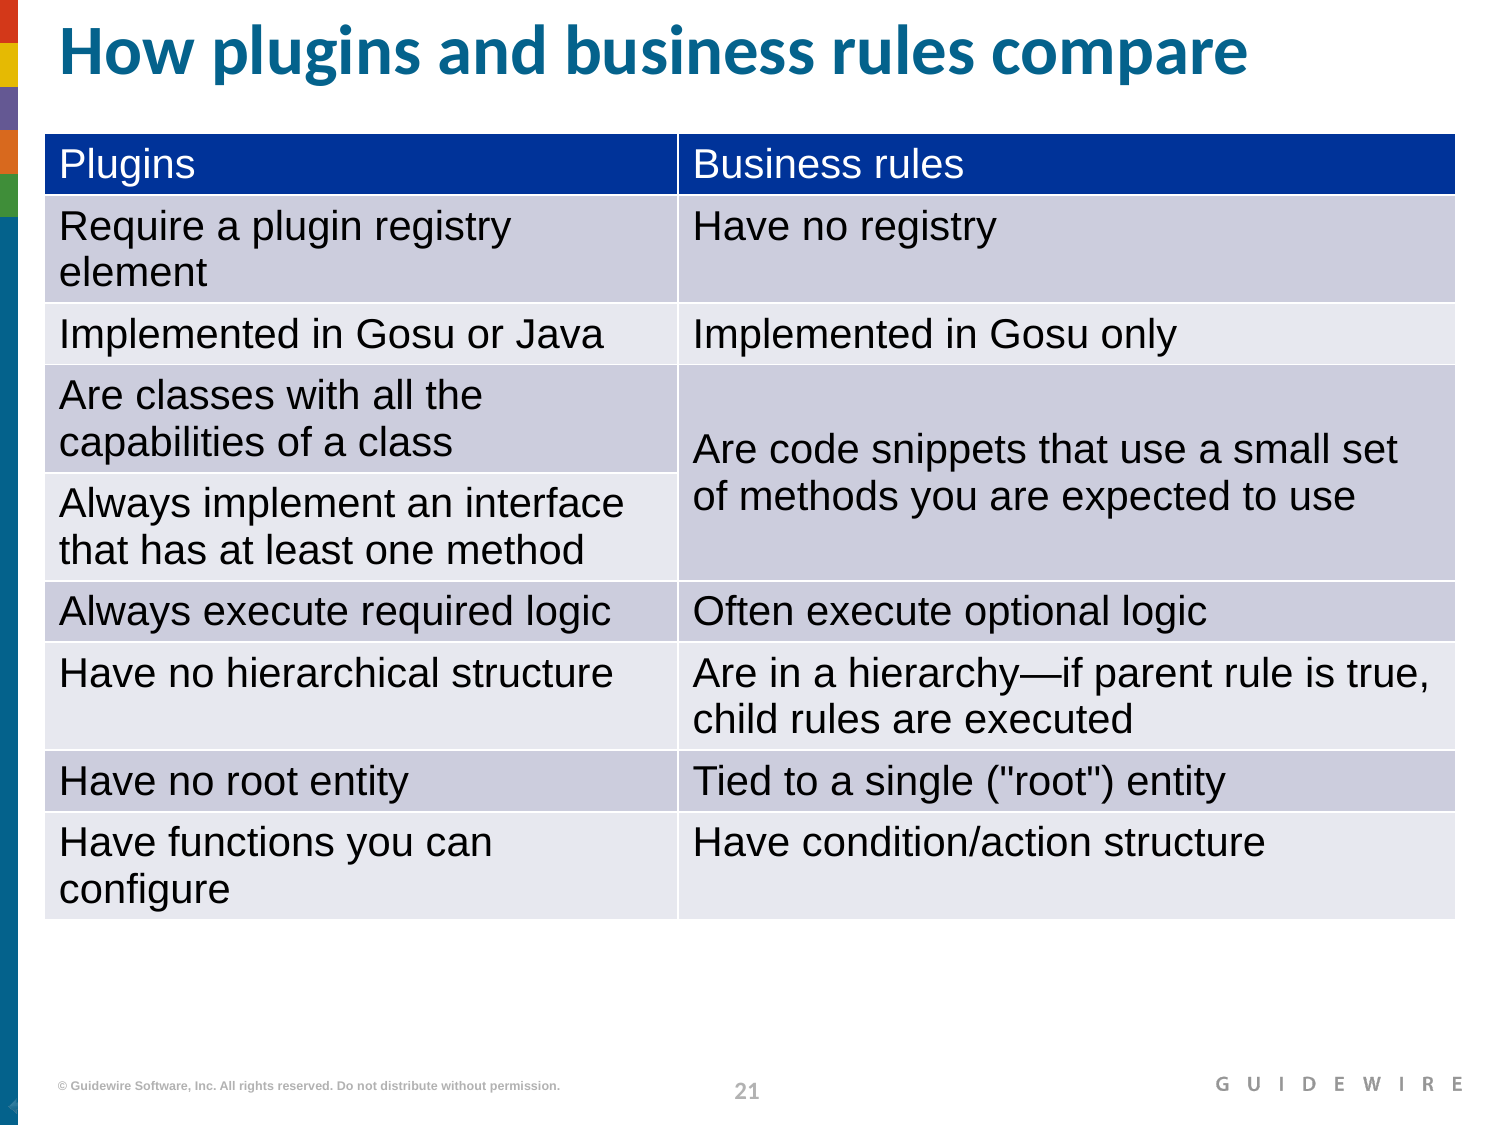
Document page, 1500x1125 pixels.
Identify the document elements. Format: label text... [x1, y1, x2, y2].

table_cell Are code snippets that use a small set of methods you are expected to use [679, 365, 1455, 580]
table_cell Have condition/action structure [679, 813, 1455, 919]
table_cell Have functions you can configure [45, 813, 677, 919]
table_cell Have no hierarchical structure [45, 643, 677, 749]
picture [10, 1101, 18, 1111]
table_header Plugins [45, 134, 677, 194]
picture [1215, 1073, 1480, 1096]
table_cell Are in a hierarchy—if parent rule is true, child rules are executed [679, 643, 1455, 749]
table_cell Tied to a single ("root") entity [679, 751, 1455, 811]
table_cell Require a plugin registry element [45, 196, 677, 302]
title How plugins and business rules compare [59, 19, 1500, 142]
picture [0, 0, 18, 216]
table_cell Implemented in Gosu only [679, 304, 1455, 364]
table_cell Are classes with all the capabilities of a class [45, 365, 677, 472]
table_cell Often execute optional logic [679, 582, 1455, 641]
table_cell Always implement an interface that has at least one method [45, 474, 677, 580]
table_header Business rules [679, 134, 1455, 194]
table_cell Have no registry [679, 196, 1455, 302]
table_cell Have no root entity [45, 751, 677, 811]
table_cell Always execute required logic [45, 582, 677, 641]
table_cell Implemented in Gosu or Java [45, 304, 677, 364]
